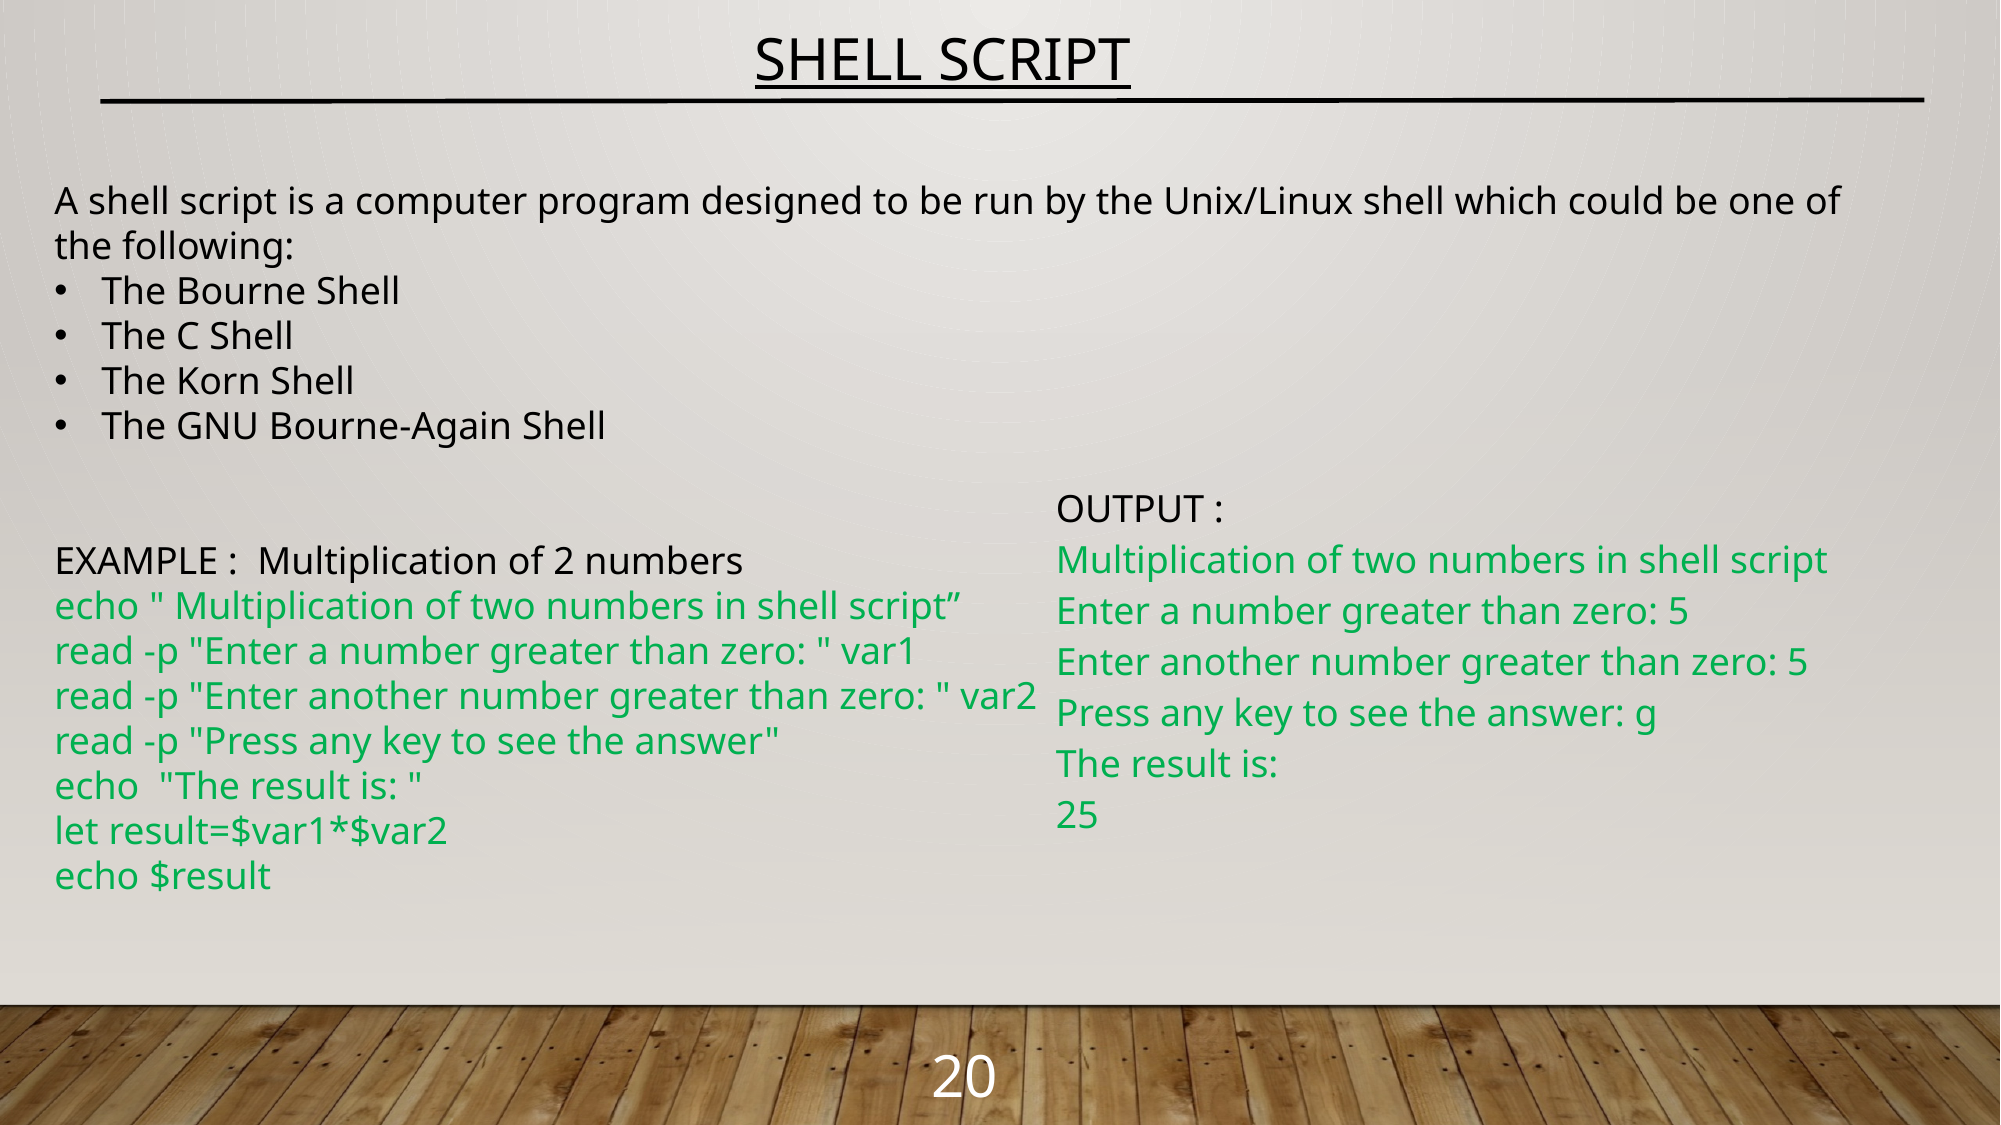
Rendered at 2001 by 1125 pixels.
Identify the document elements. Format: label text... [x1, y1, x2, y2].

text_box SHELL SCRIPT [740, 14, 1342, 98]
slide_number 20 [879, 1031, 1013, 1114]
picture [0, 1005, 2000, 1125]
text_box A shell script is a computer program designed to be run by the Unix/Linux shell which could be one of the following: The Bourne Shell The C Shell The Korn Shell The GNU Bourne-Again Shell EXAMPLE : Multiplication of 2 numbers echo " Multiplication of two numbers in shell script” read -p "Enter a number greater than zero: " var1 read -p "Enter another number greater than zero: " var2 read -p "Press any key to see the answer" echo "The result is: " let result=$var1*$var2 echo $result [39, 124, 1925, 1085]
table_header OUTPUT : Multiplication of two numbers in shell script Enter a number greater than zero: 5 Enter another number greater than zero: 5 Press any key to see the answer: g The result is: 25 [1041, 475, 1897, 930]
